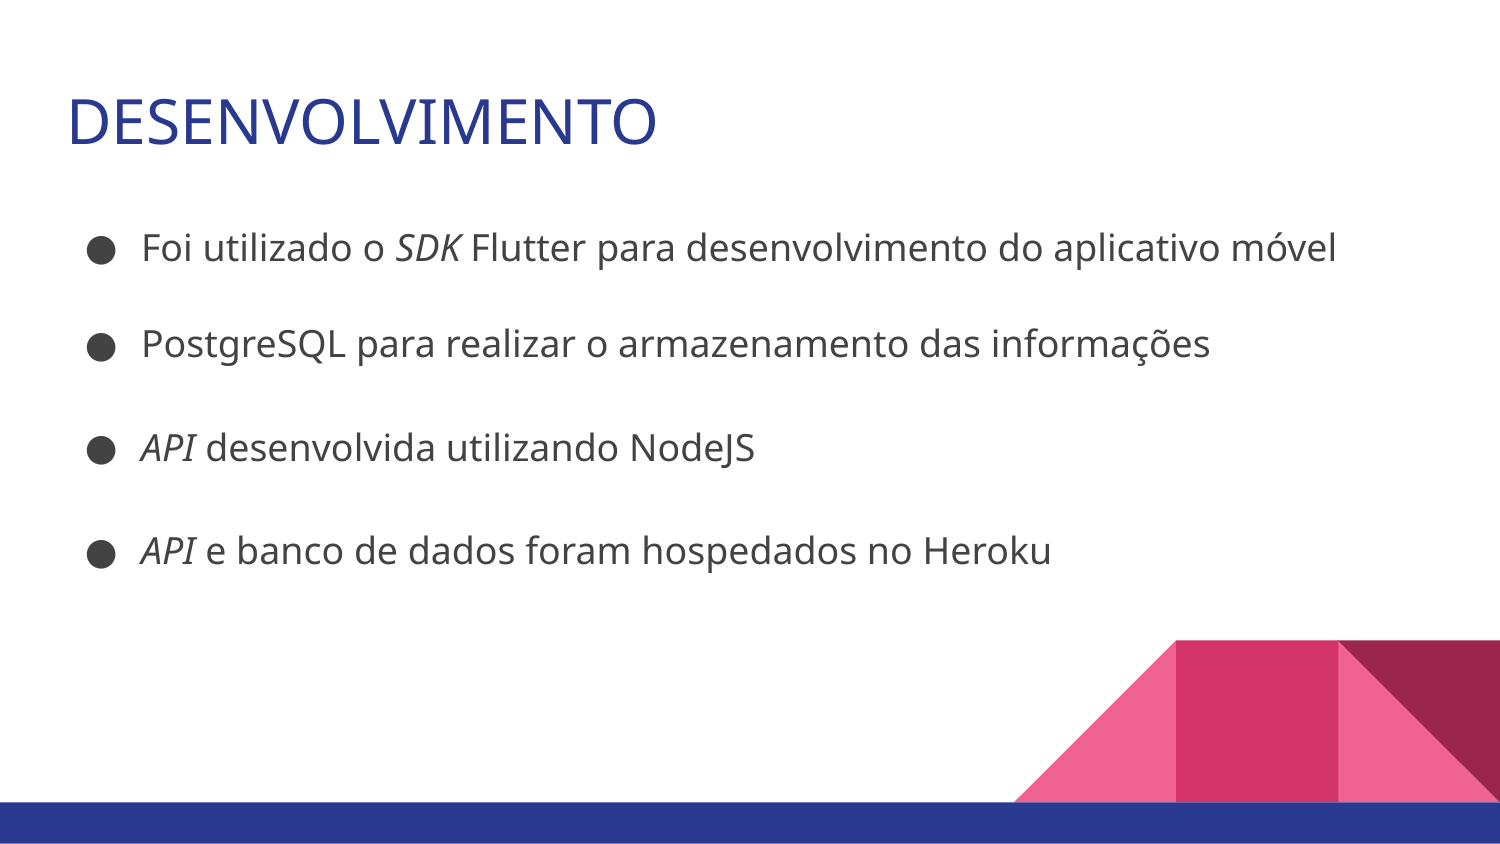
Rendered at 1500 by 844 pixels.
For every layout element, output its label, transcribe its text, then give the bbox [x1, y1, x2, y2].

title DESENVOLVIMENTO [51, 67, 1449, 167]
list Foi utilizado o SDK Flutter para desenvolvimento do aplicativo móvel PostgreSQL para realizar o armazenamento das informações API desenvolvida utilizando NodeJS API e banco de dados foram hospedados no Heroku [51, 201, 1449, 750]
